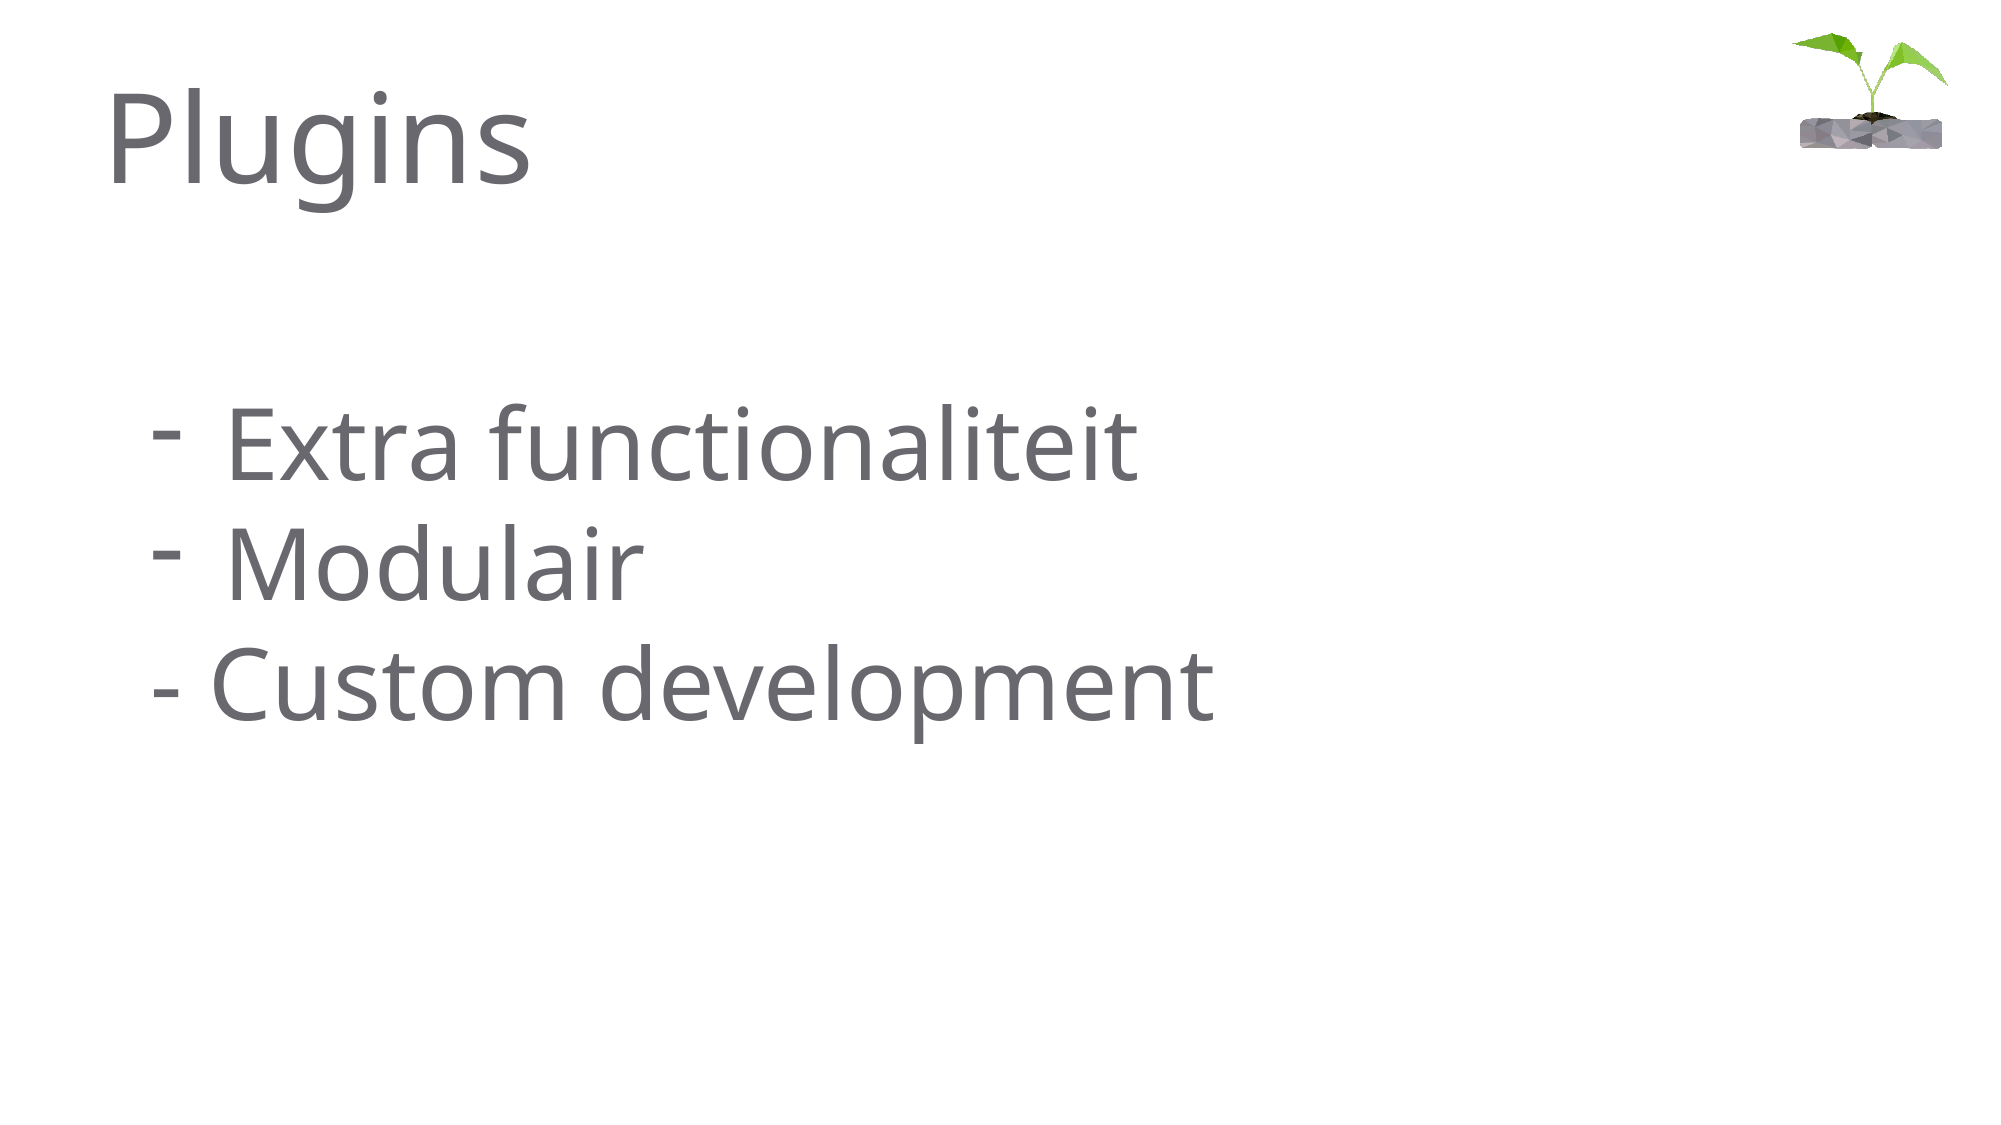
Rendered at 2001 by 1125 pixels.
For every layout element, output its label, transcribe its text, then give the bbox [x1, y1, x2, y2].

picture [1792, 33, 1948, 149]
text_box Extra functionaliteit Modulair - Custom development [135, 373, 1922, 748]
text_box Plugins [87, 50, 1633, 216]
